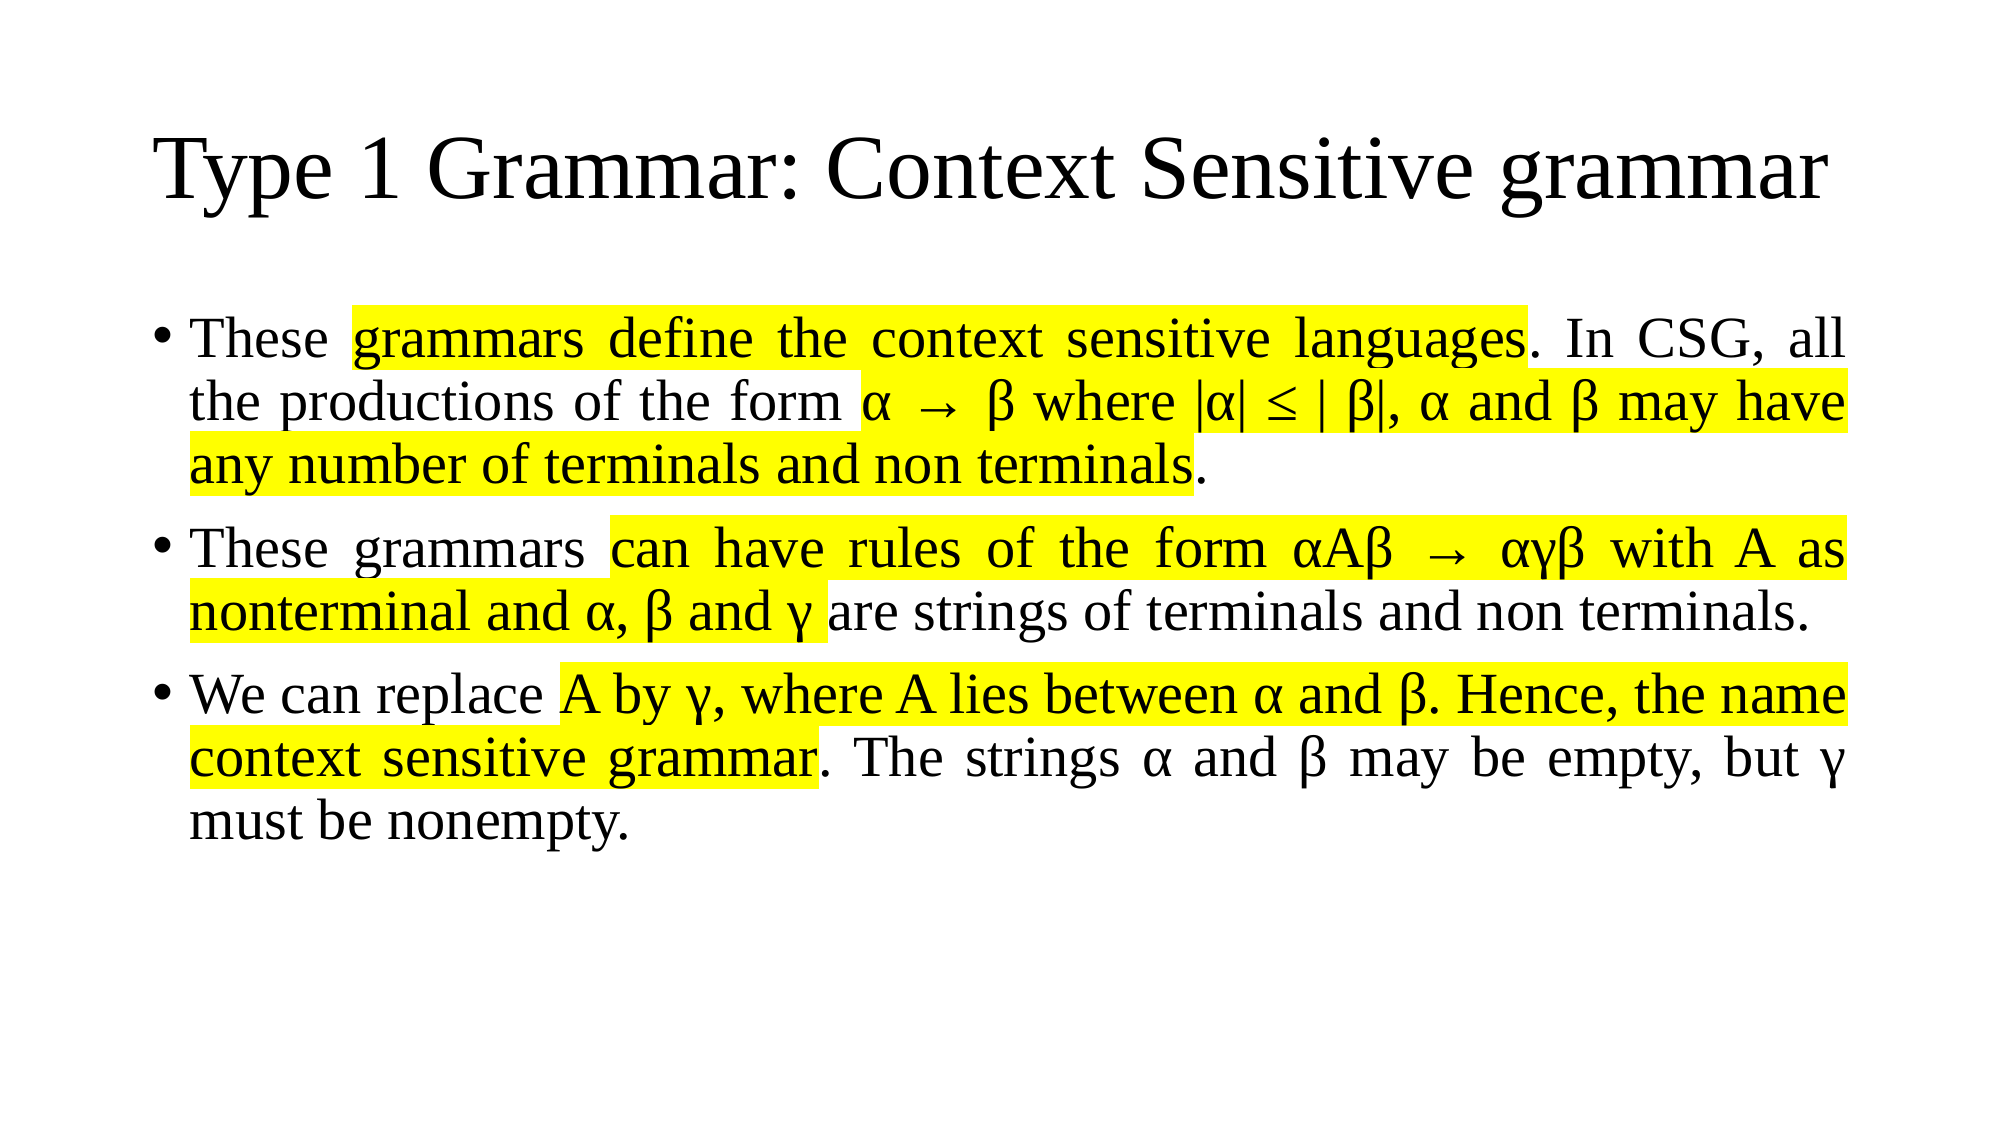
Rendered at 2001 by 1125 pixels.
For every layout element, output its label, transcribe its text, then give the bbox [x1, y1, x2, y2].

title Type 1 Grammar: Context Sensitive grammar [137, 59, 1863, 278]
list These grammars define the context sensitive languages. In CSG, all the productions of the form α → β where |α| ≤ | β|, α and β may have any number of terminals and non terminals. These grammars can have rules of the form αAβ → αγβ with A as nonterminal and α, β and γ are strings of terminals and non terminals. We can replace A by γ, where A lies between α and β. Hence, the name context sensitive grammar. The strings α and β may be empty, but γ must be nonempty. [137, 299, 1863, 1014]
